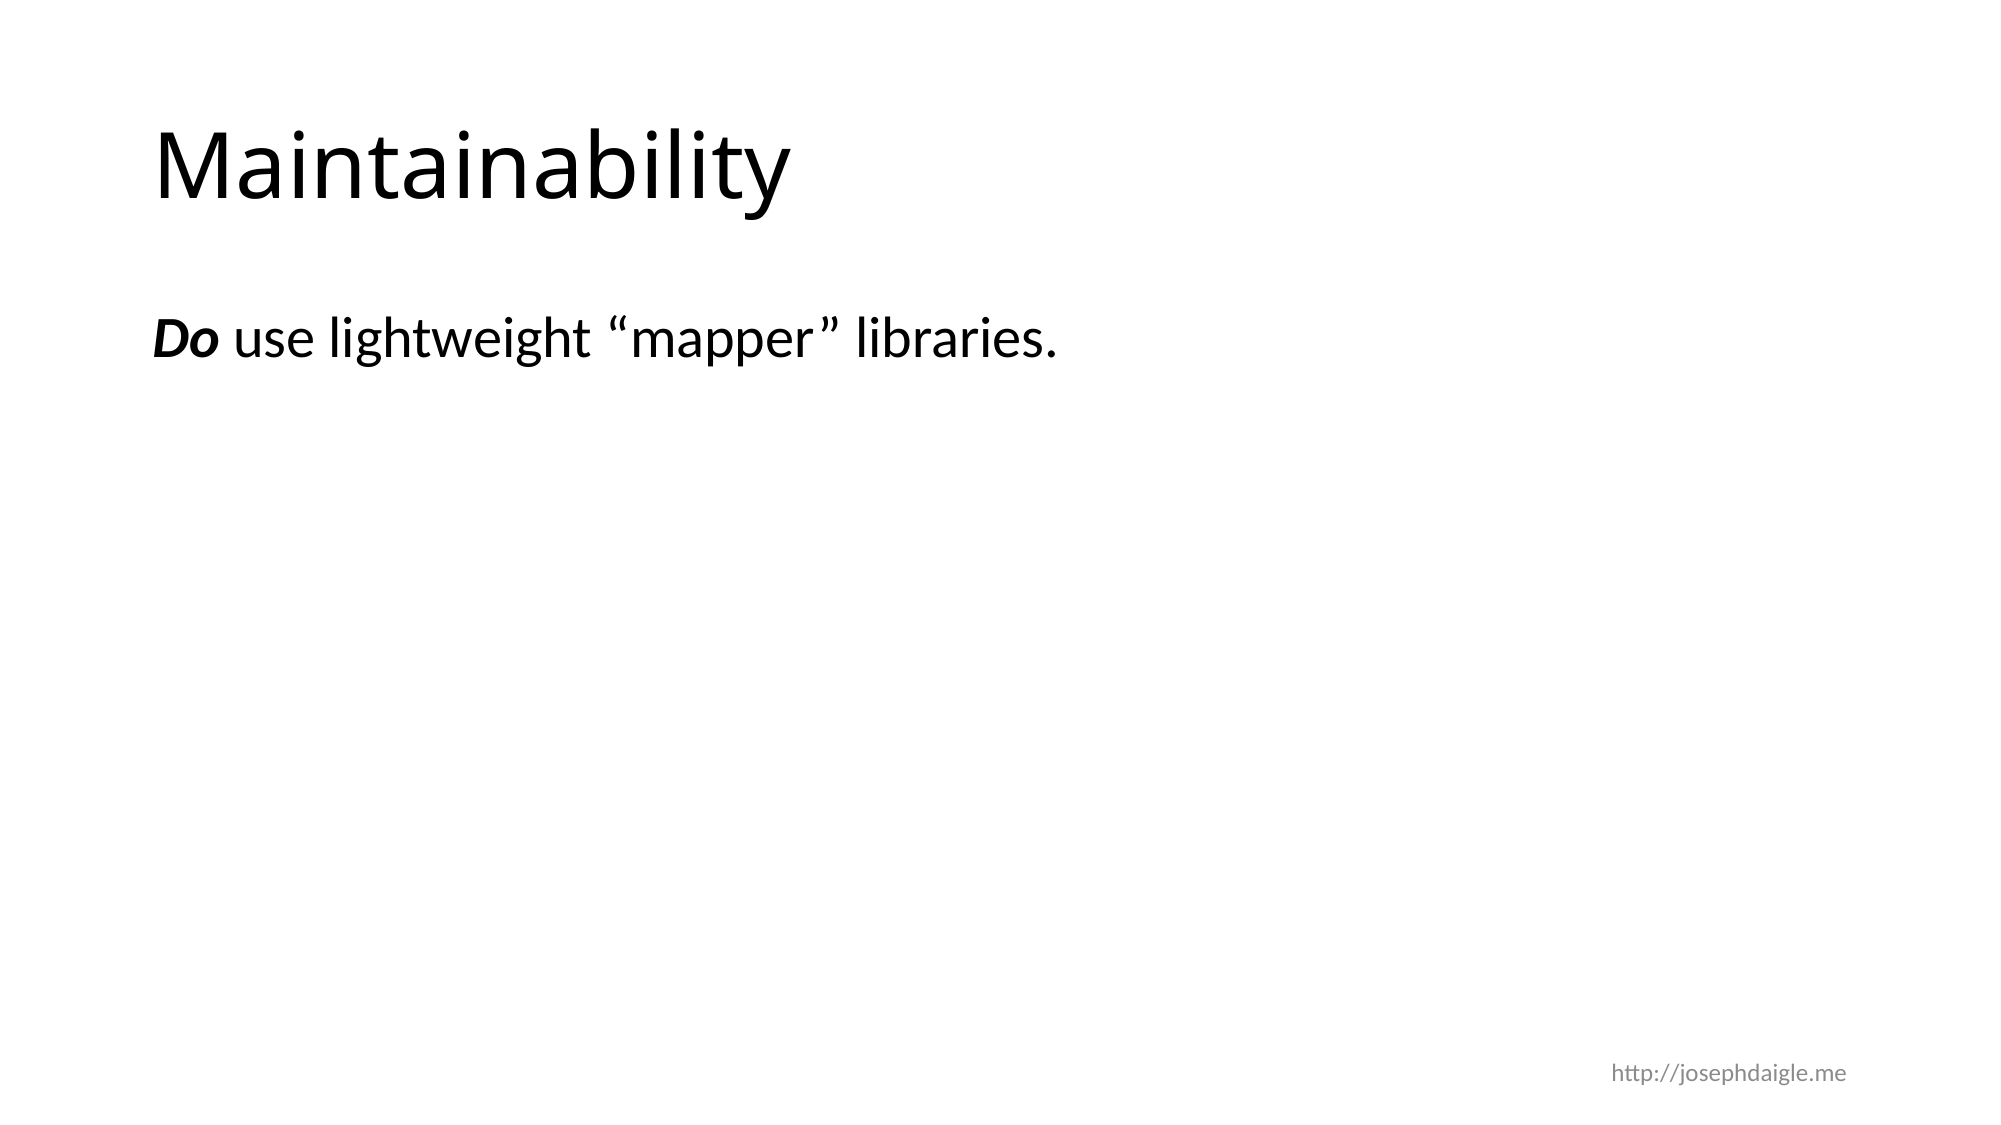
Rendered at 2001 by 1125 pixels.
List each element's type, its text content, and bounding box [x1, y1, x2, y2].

title Maintainability [137, 59, 1863, 278]
list Do use lightweight “mapper” libraries. [137, 299, 1863, 1014]
footer http://josephdaigle.me [1338, 1042, 1863, 1102]
